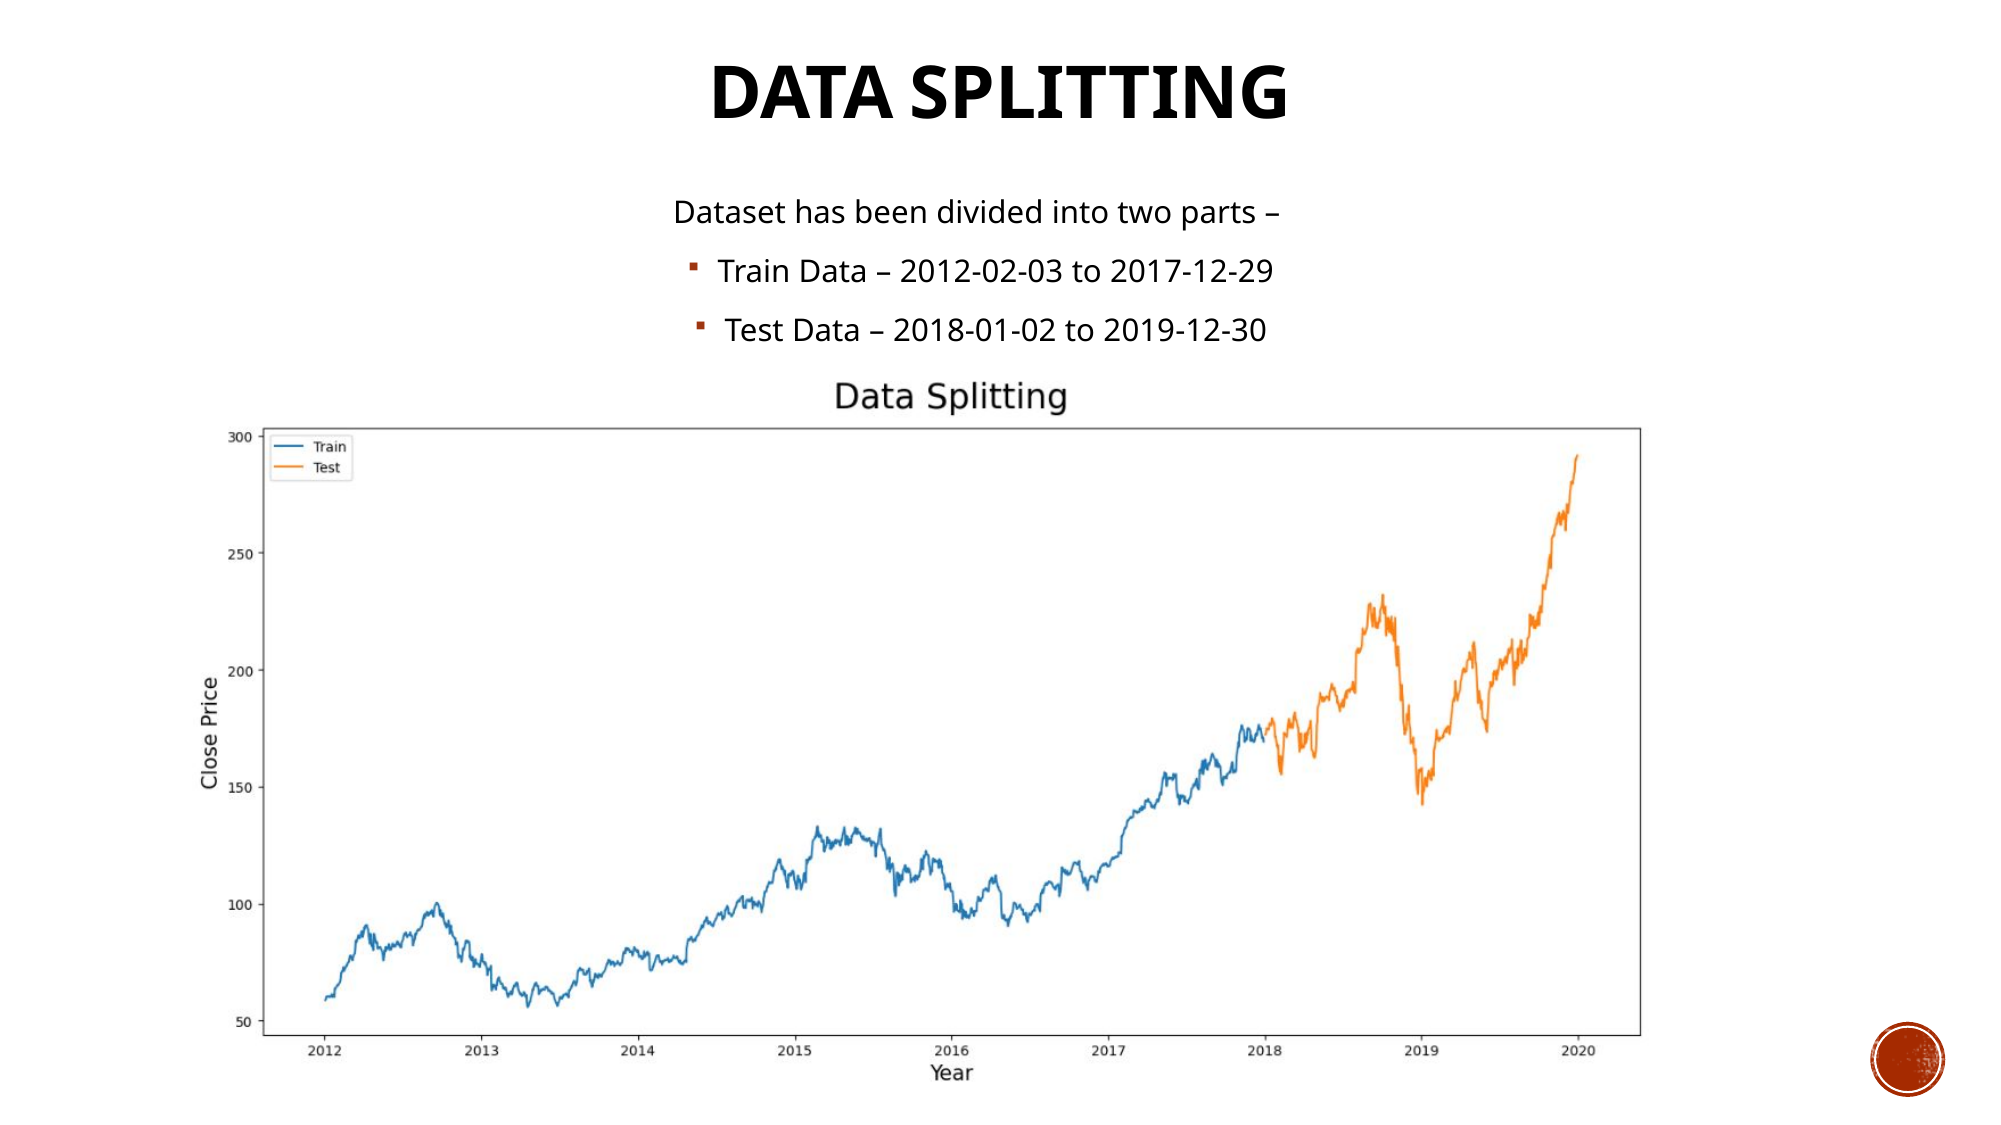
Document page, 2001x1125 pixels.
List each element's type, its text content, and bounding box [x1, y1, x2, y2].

text_box Data Splitting [634, 32, 1366, 159]
text_box Dataset has been divided into two parts – Train Data – 2012-02-03 to 2017-12-29 Test Data – 2018-01-02 to 2019-12-30 [521, 189, 1442, 371]
picture [192, 372, 1647, 1092]
